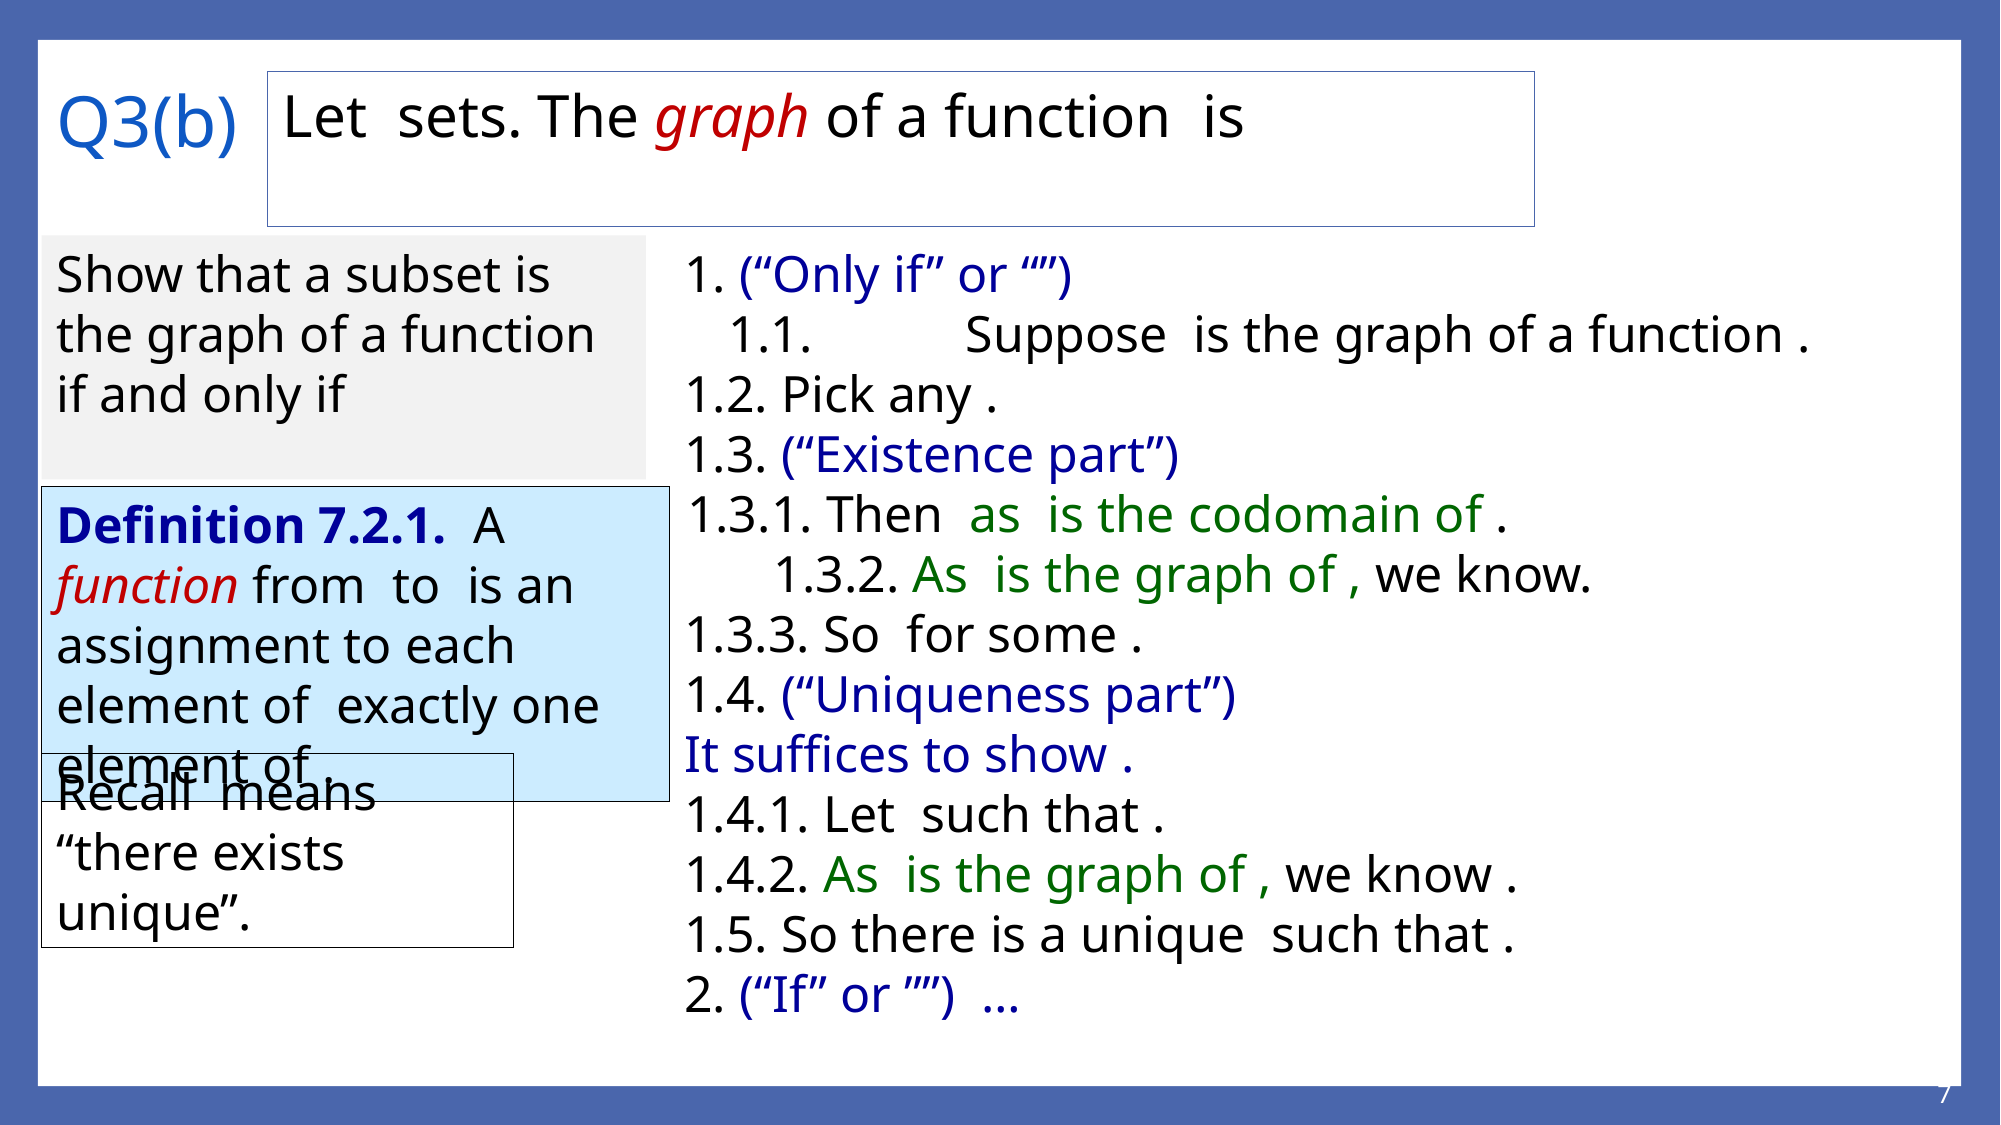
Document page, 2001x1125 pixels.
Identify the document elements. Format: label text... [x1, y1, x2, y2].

slide_number 7 [1686, 1066, 1967, 1125]
title Q3(b) [41, 46, 268, 194]
